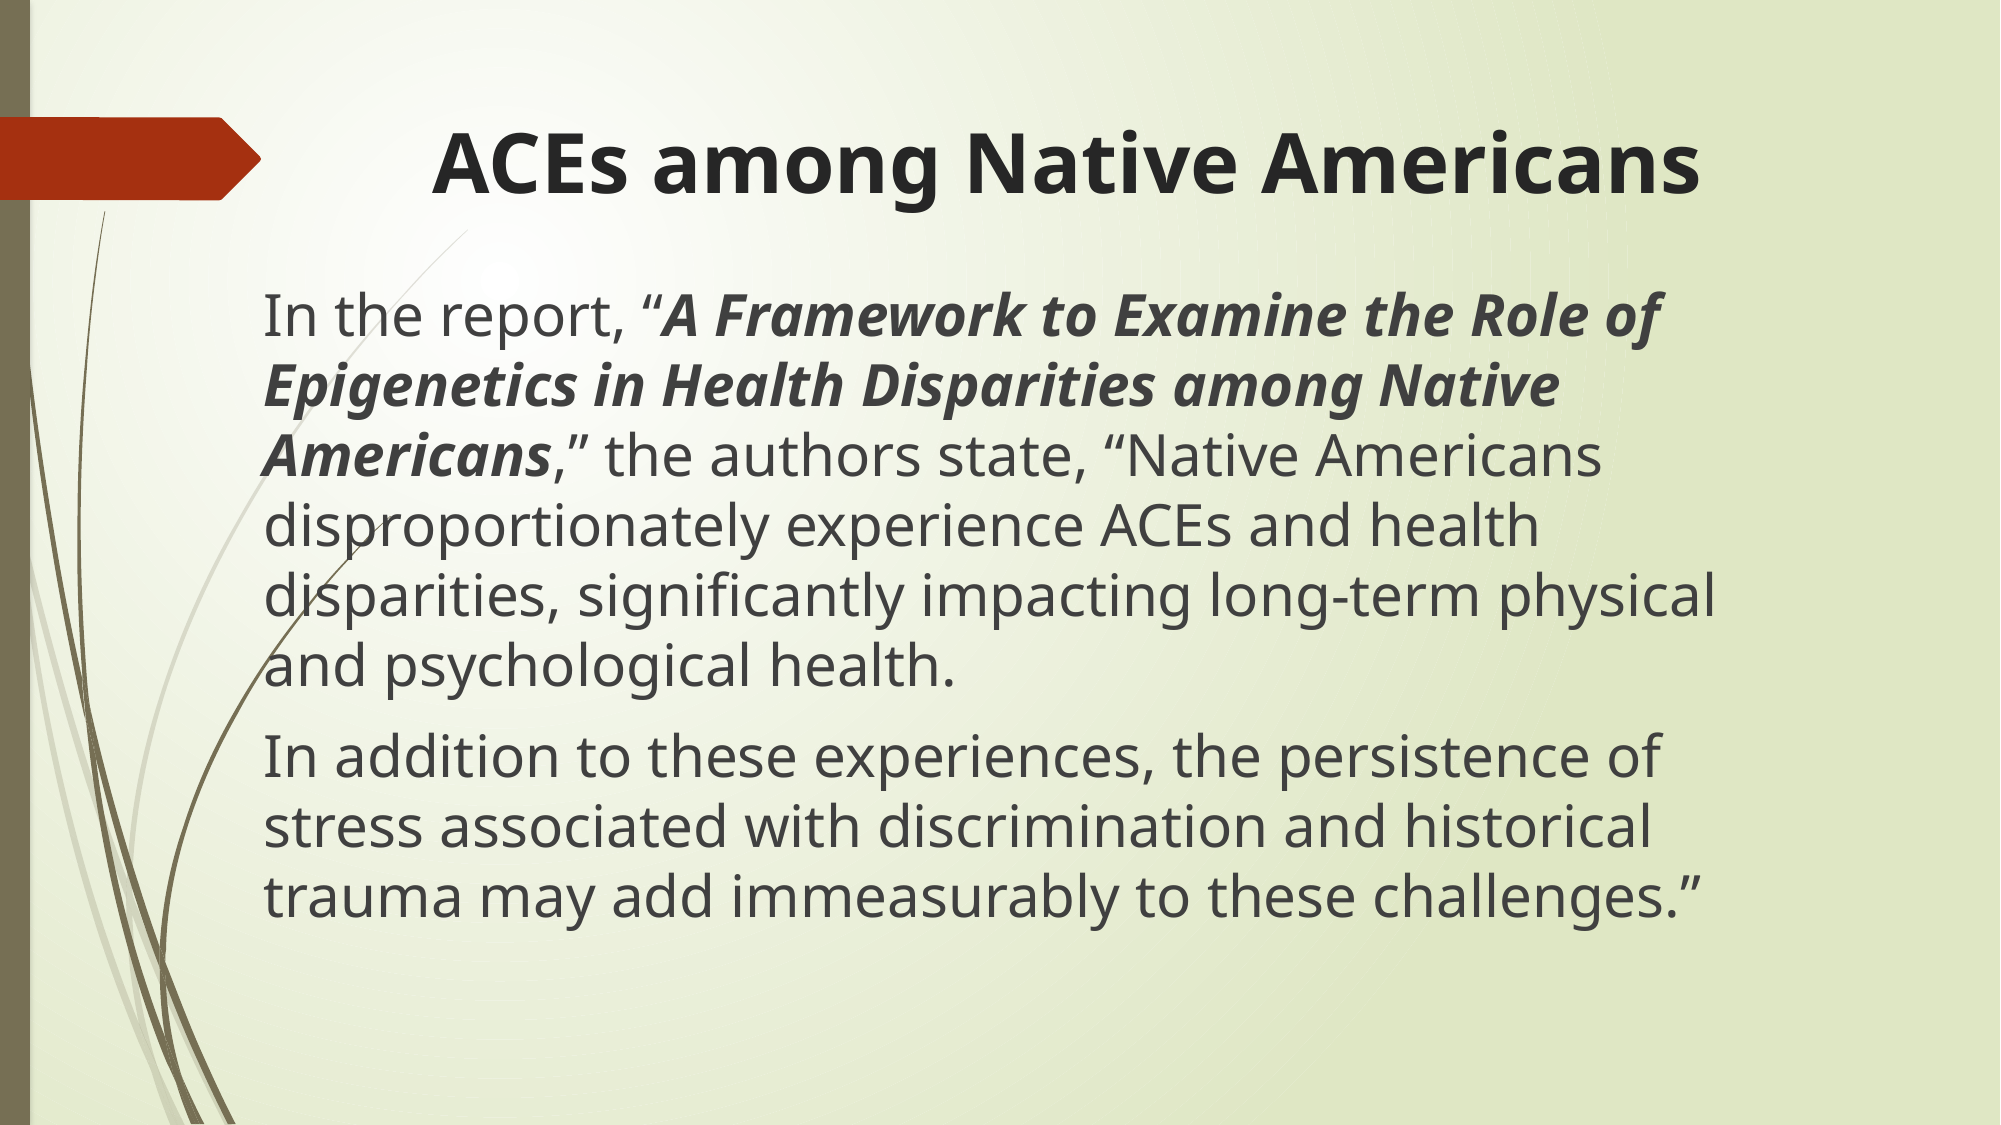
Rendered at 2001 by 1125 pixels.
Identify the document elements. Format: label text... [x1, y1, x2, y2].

title ACEs among Native Americans [248, 102, 1888, 249]
list In the report, “A Framework to Examine the Role of Epigenetics in Health Disparities among Native Americans,” the authors state, “Native Americans disproportionately experience ACEs and health disparities, significantly impacting long-term physical and psychological health. In addition to these experiences, the persistence of stress associated with discrimination and historical trauma may add immeasurably to these challenges.” [248, 270, 1811, 1010]
